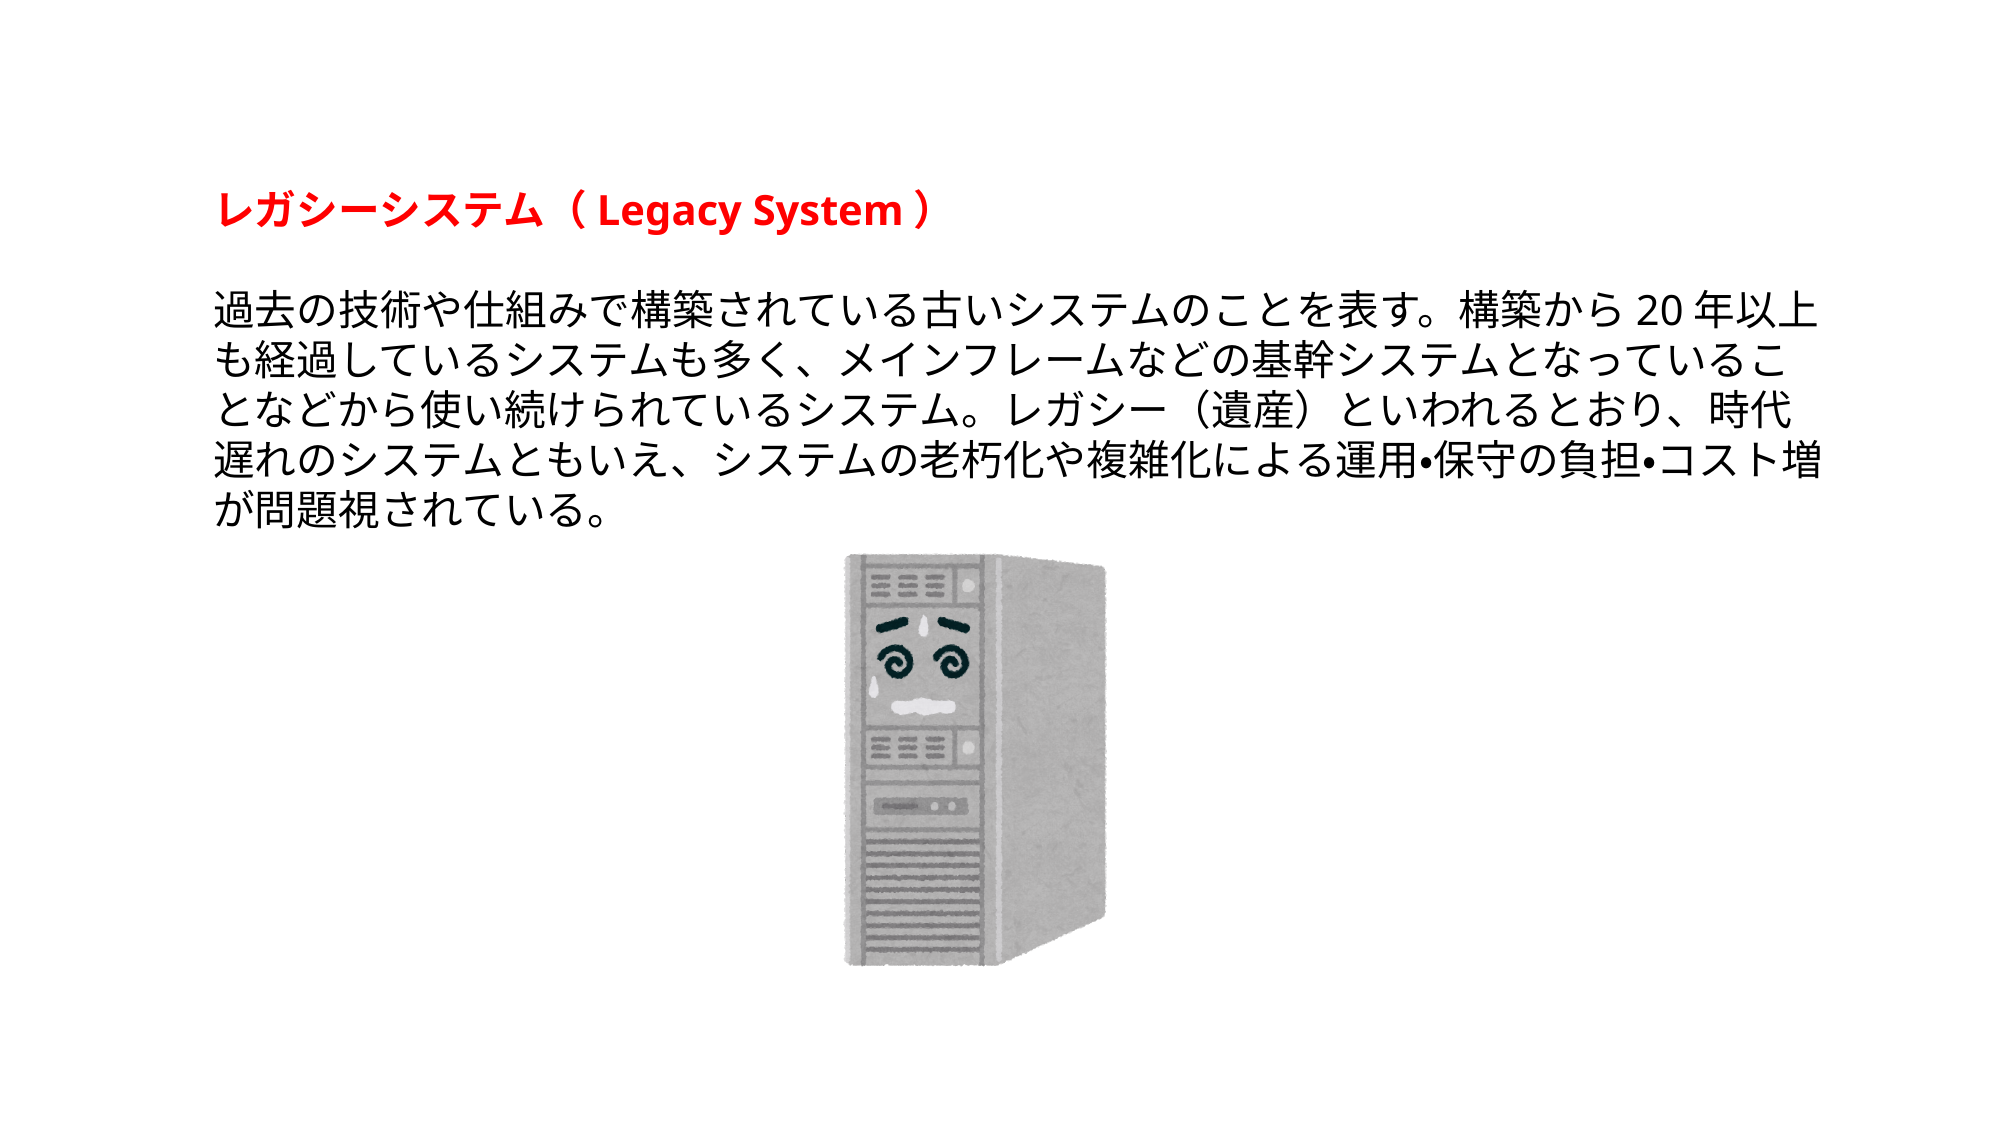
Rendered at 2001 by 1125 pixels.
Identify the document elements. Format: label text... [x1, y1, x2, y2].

picture [835, 544, 1120, 977]
text_box レガシーシステム（Legacy System） 過去の技術や仕組みで構築されている古いシステムのことを表す。構築から20年以上も経過しているシステムも多く、メインフレームなどの基幹システムとなっていることなどから使い続けられているシステム。レガシー（遺産）といわれるとおり、時代遅れのシステムともいえ、システムの老朽化や複雑化による運用・保守の負担・コスト増が問題視されている。 [198, 176, 1842, 542]
